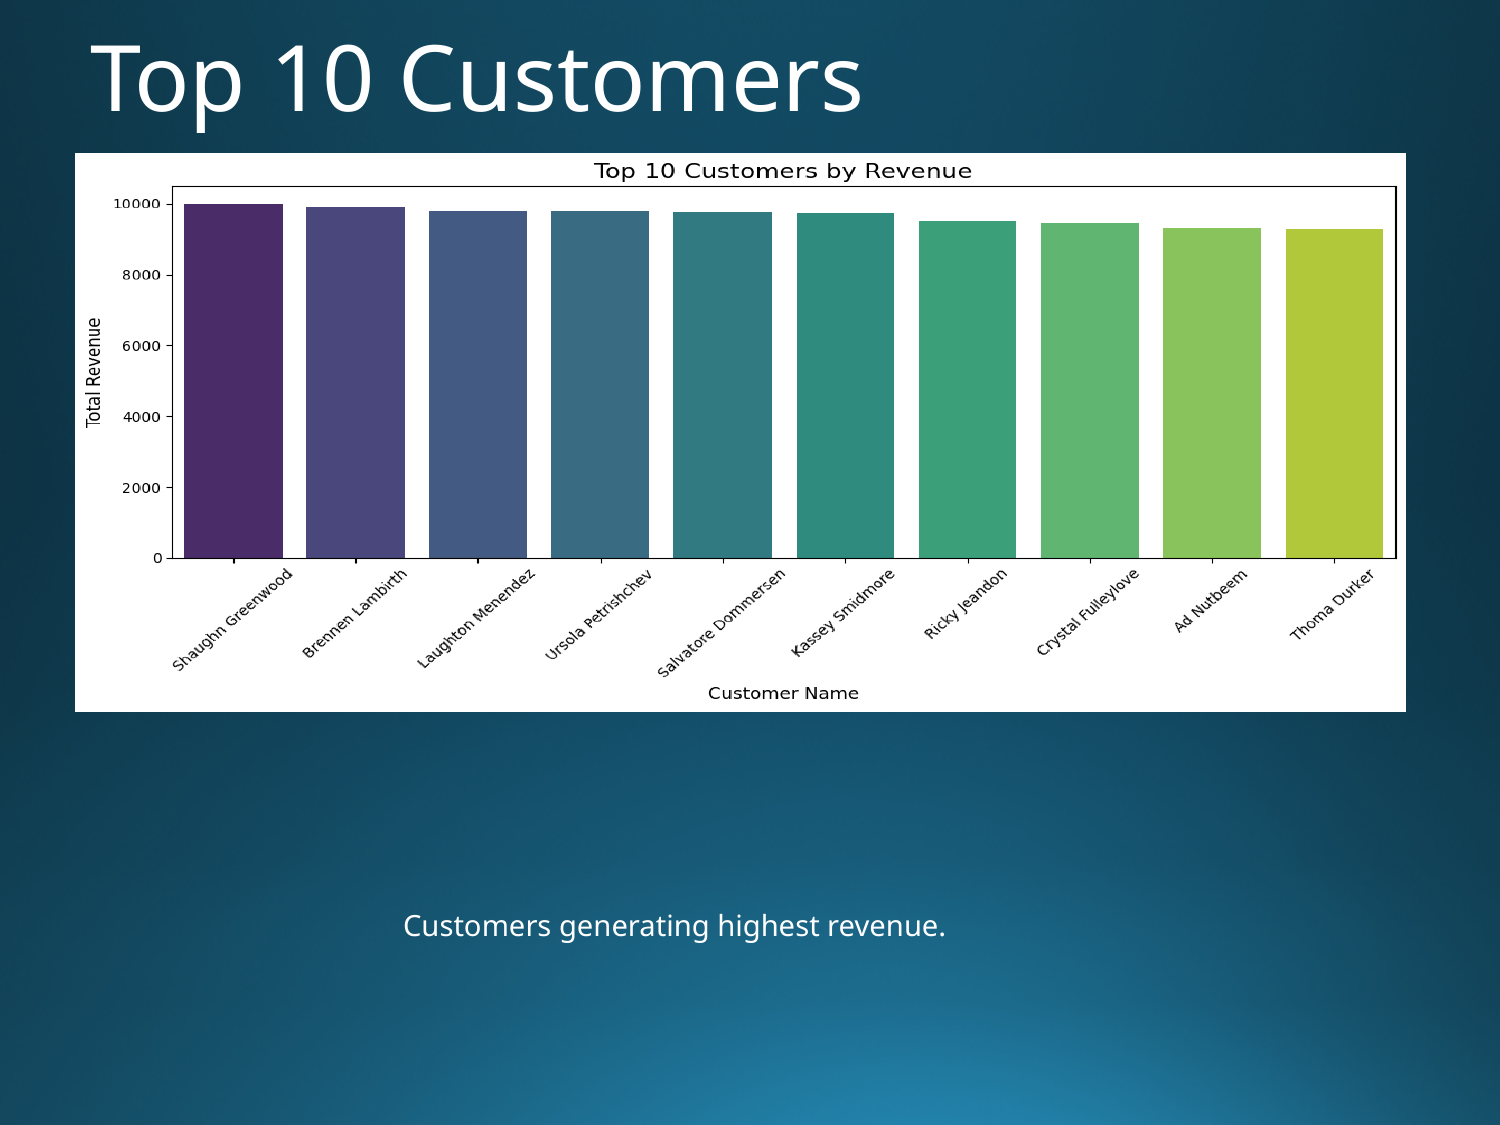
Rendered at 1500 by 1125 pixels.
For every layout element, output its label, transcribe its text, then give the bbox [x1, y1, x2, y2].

picture [0, 0, 1500, 1125]
text_box Customers generating highest revenue. [388, 854, 962, 950]
title Top 10 Customers [75, 11, 1369, 153]
